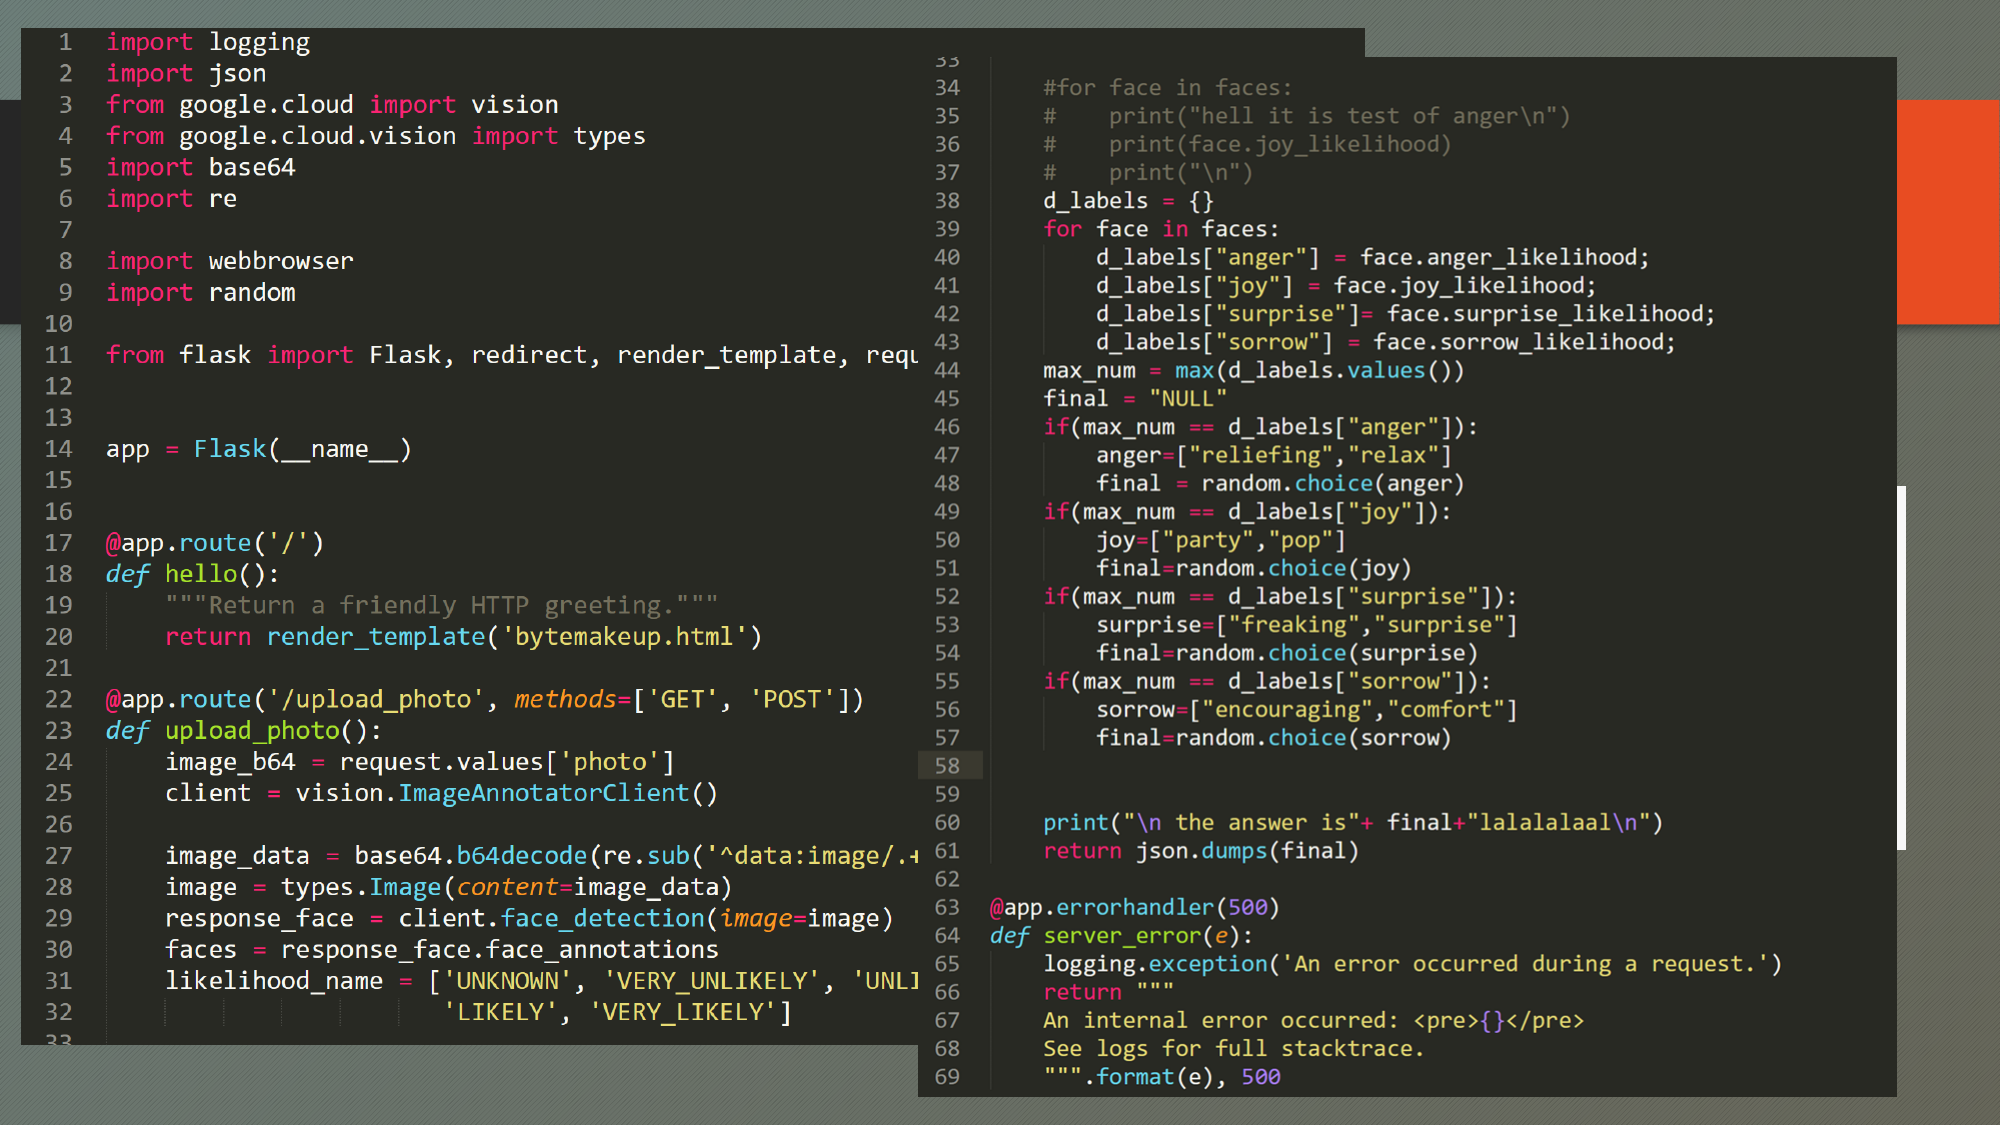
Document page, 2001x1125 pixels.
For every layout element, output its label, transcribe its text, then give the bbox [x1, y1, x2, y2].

picture [0, 28, 2000, 1097]
list Cloud Vision API allows developers to easily integrate vision detection features within applications, including image labeling, face and landmark detection, optical character recognition (OCR), and tagging of explicit content. Easily detect broad sets of objects in your images, from flowers, animals, or transportation to thousands of other object categories commonly found within images. Vision API improves over time as new concepts are introduced and accuracy is improved. With AutoML Vision, you can create custom models that highlight specific concepts from your images. This enables use cases ranging from categorizing product images to diagnosing diseases. [12, 382, 917, 1049]
